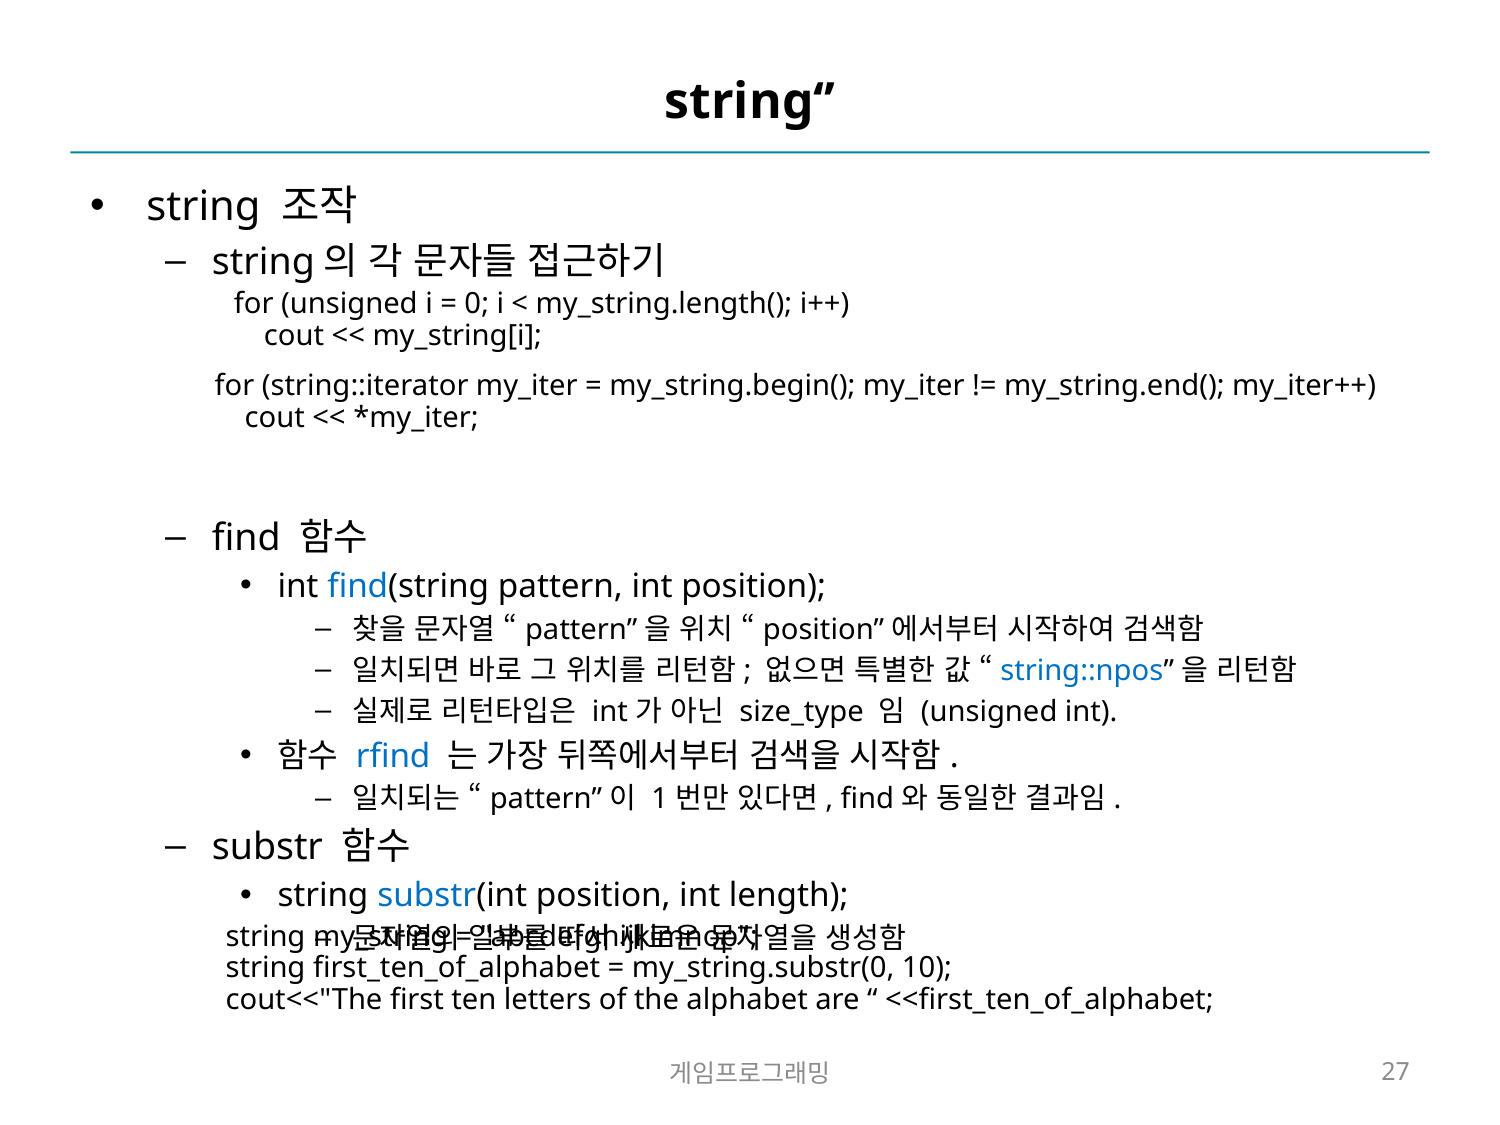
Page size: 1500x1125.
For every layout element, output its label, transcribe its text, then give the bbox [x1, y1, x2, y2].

text_box for (string::iterator my_iter = my_string.begin(); my_iter != my_string.end(); my_iter++) cout << *my_iter; [199, 363, 1392, 441]
text_box for (unsigned i = 0; i < my_string.length(); i++) cout << my_string[i]; [219, 281, 865, 359]
text_box string my_string = "abcdefghijklmnop"; string first_ten_of_alphabet = my_string.substr(0, 10); cout<<"The first ten letters of the alphabet are “ <<first_ten_of_alphabet; [210, 913, 1229, 1023]
title string‘’ [74, 44, 1426, 153]
slide_number 27 [1074, 1042, 1425, 1103]
list string 조작 string의 각 문자들 접근하기 find 함수 int find(string pattern, int position); 찾을 문자열 “pattern”을 위치 “position”에서부터 시작하여 검색함 일치되면 바로 그 위치를 리턴함; 없으면 특별한 값 “string::npos”을 리턴함 실제로 리턴타입은 int가 아닌 size_type 임 (unsigned int). 함수 rfind 는 가장 뒤쪽에서부터 검색을 시작함. 일치되는 “pattern”이 1번만 있다면, find와 동일한 결과임. substr 함수 string substr(int position, int length); 문자열의 일부를 따서 새로운 문자열을 생성함 [74, 171, 1426, 1032]
footer 게임프로그래밍 [512, 1042, 988, 1103]
